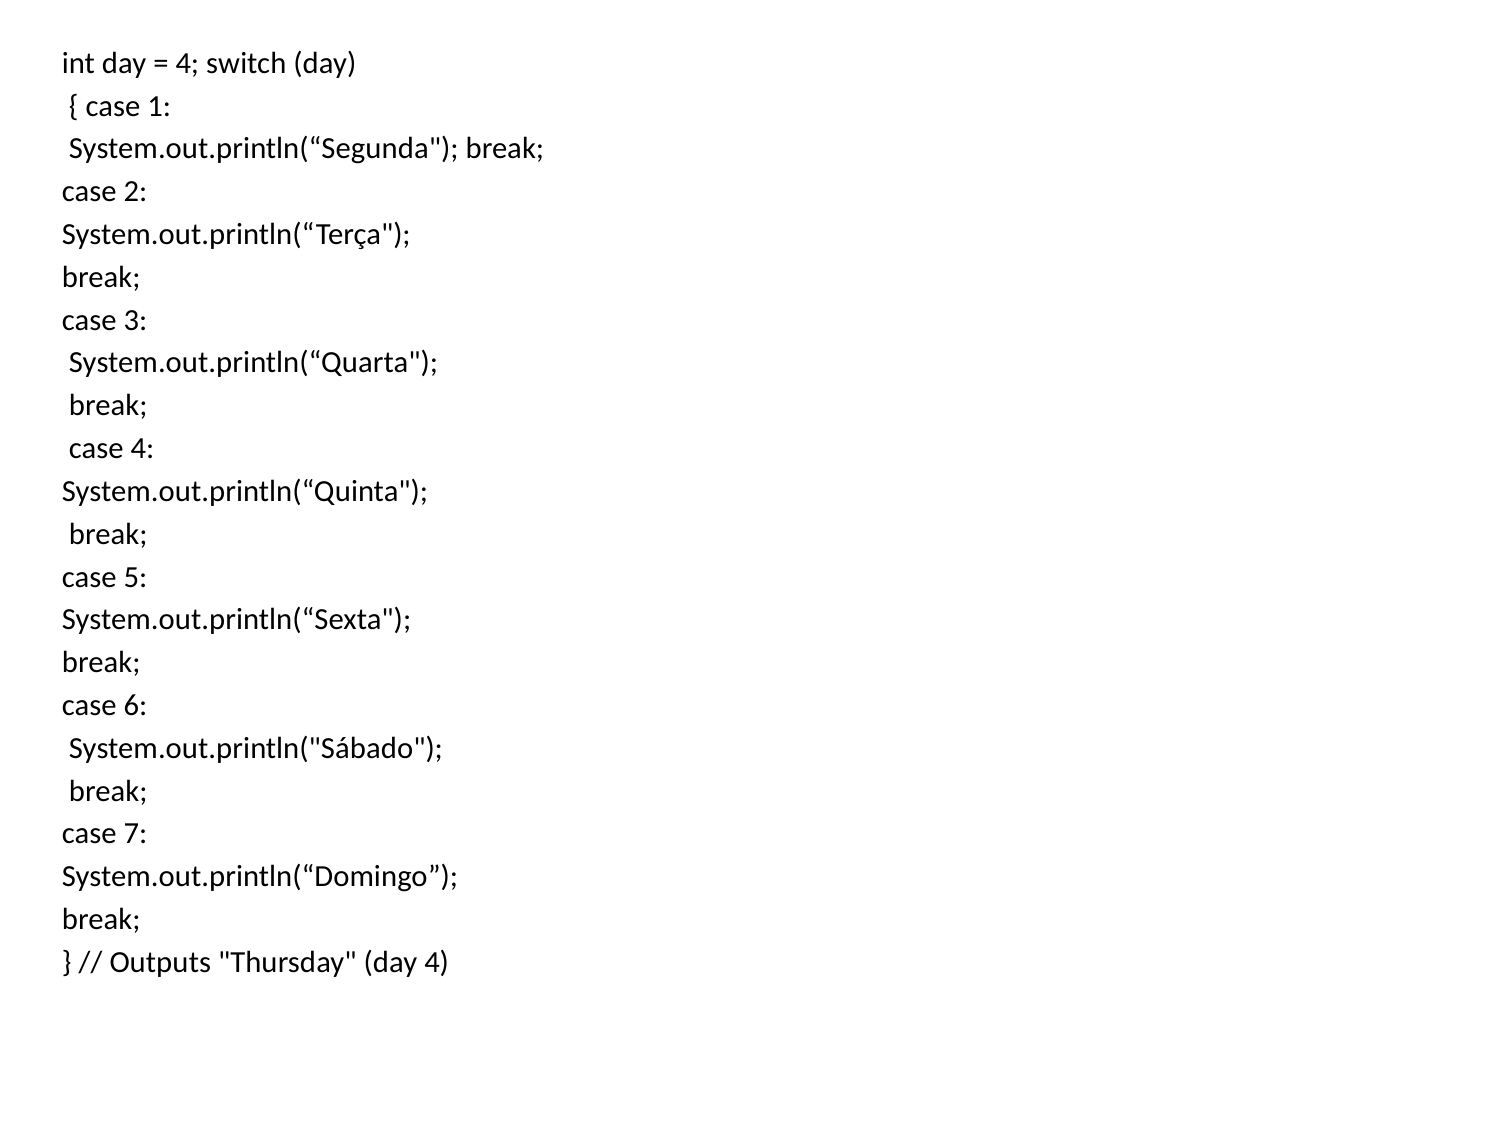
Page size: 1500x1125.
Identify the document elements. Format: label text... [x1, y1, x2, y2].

list int day = 4; switch (day) { case 1: System.out.println(“Segunda"); break; case 2: System.out.println(“Terça"); break; case 3: System.out.println(“Quarta"); break; case 4: System.out.println(“Quinta"); break; case 5: System.out.println(“Sexta"); break; case 6: System.out.println("Sábado"); break; case 7: System.out.println(“Domingo”); break; } // Outputs "Thursday" (day 4) [46, 35, 1425, 1005]
